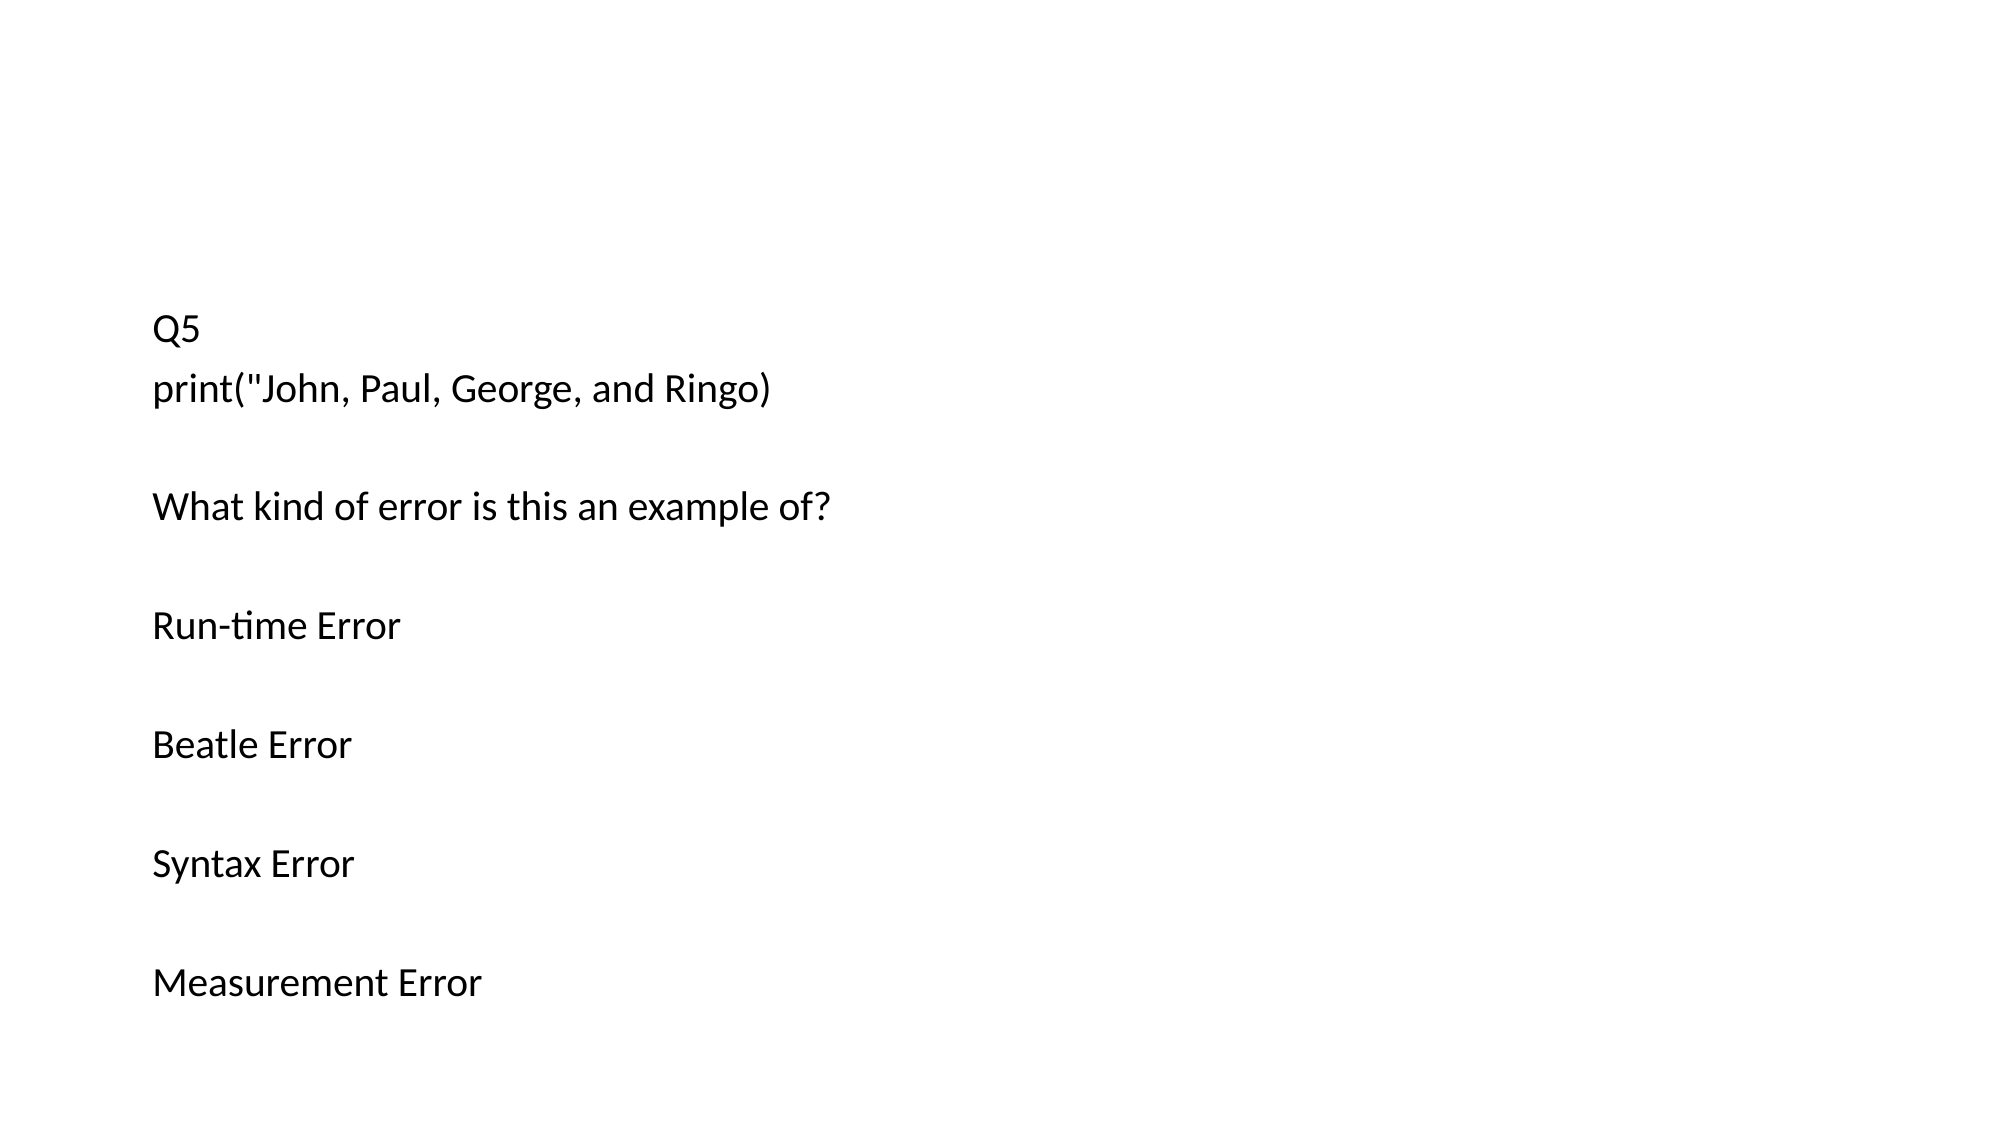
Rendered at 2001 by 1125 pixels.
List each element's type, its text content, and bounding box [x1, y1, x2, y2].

list Q5 print("John, Paul, George, and Ringo) What kind of error is this an example of? Run-time Error Beatle Error Syntax Error Measurement Error [137, 299, 1863, 1014]
